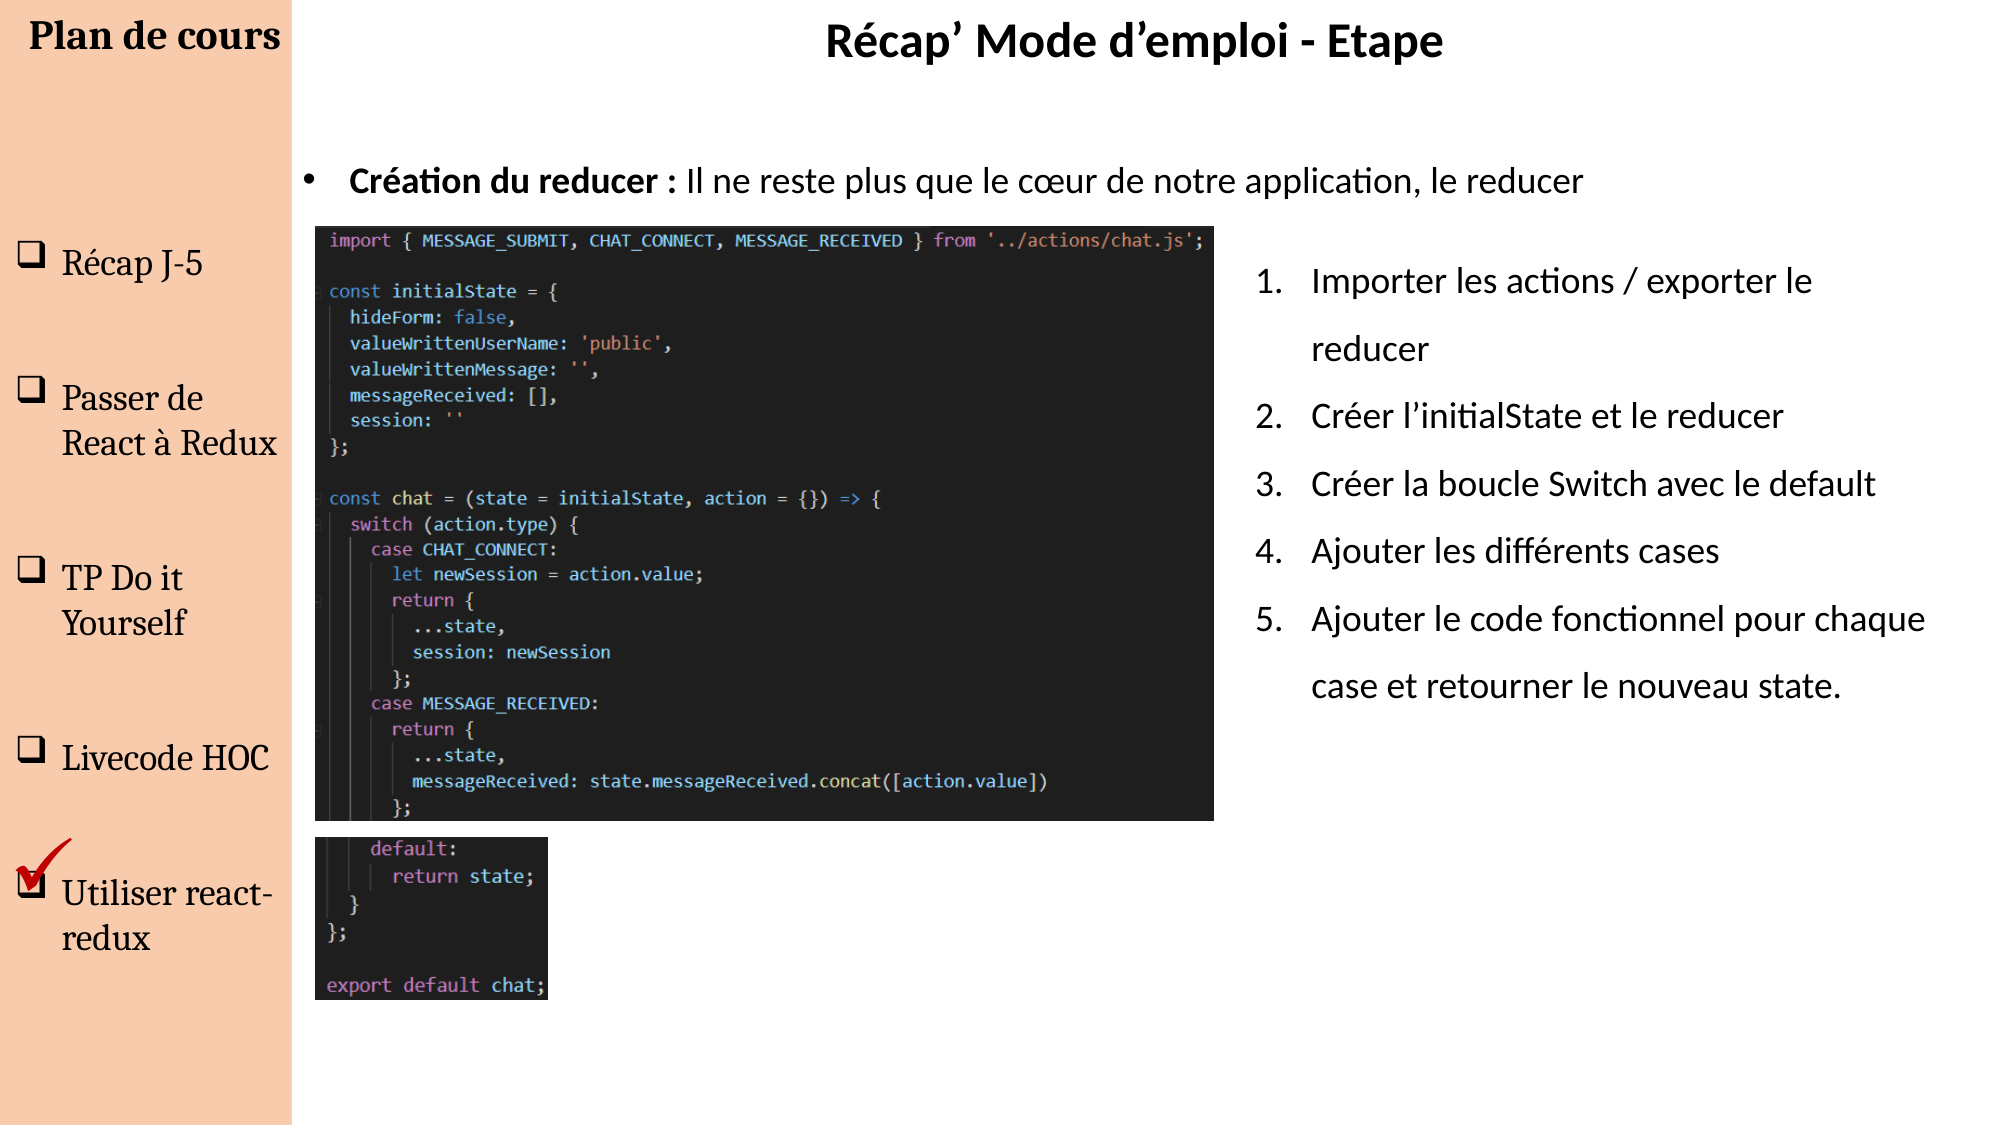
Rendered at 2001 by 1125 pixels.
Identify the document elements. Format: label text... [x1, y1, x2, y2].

text_box Importer les actions / exporter le reducer Créer l’initialState et le reducer Créer la boucle Switch avec le default Ajouter les différents cases Ajouter le code fonctionnel pour chaque case et retourner le nouveau state. [1240, 226, 1944, 782]
text_box Création du reducer : Il ne reste plus que le cœur de notre application, le reducer [287, 149, 1944, 209]
text_box Récap’ Mode d’emploi - Etape [292, 0, 2000, 75]
picture [314, 226, 1214, 821]
picture [314, 837, 548, 1000]
text_box [0, 825, 204, 940]
